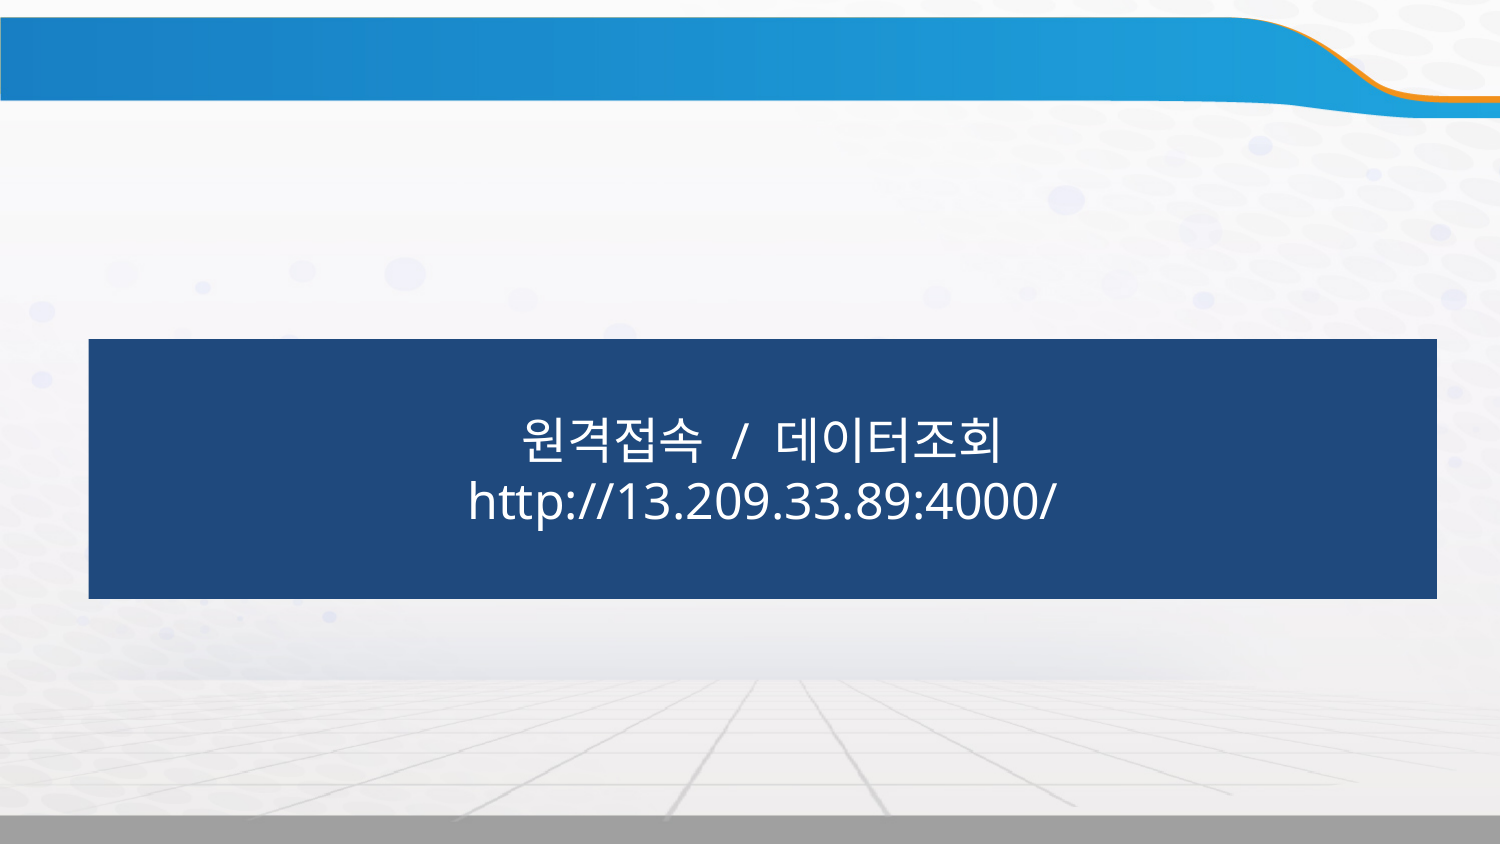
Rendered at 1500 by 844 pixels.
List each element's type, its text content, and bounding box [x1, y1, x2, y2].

text_box 원격접속 / 데이터조회 http://13.209.33.89:4000/ [88, 339, 1437, 599]
picture [0, 0, 1500, 844]
